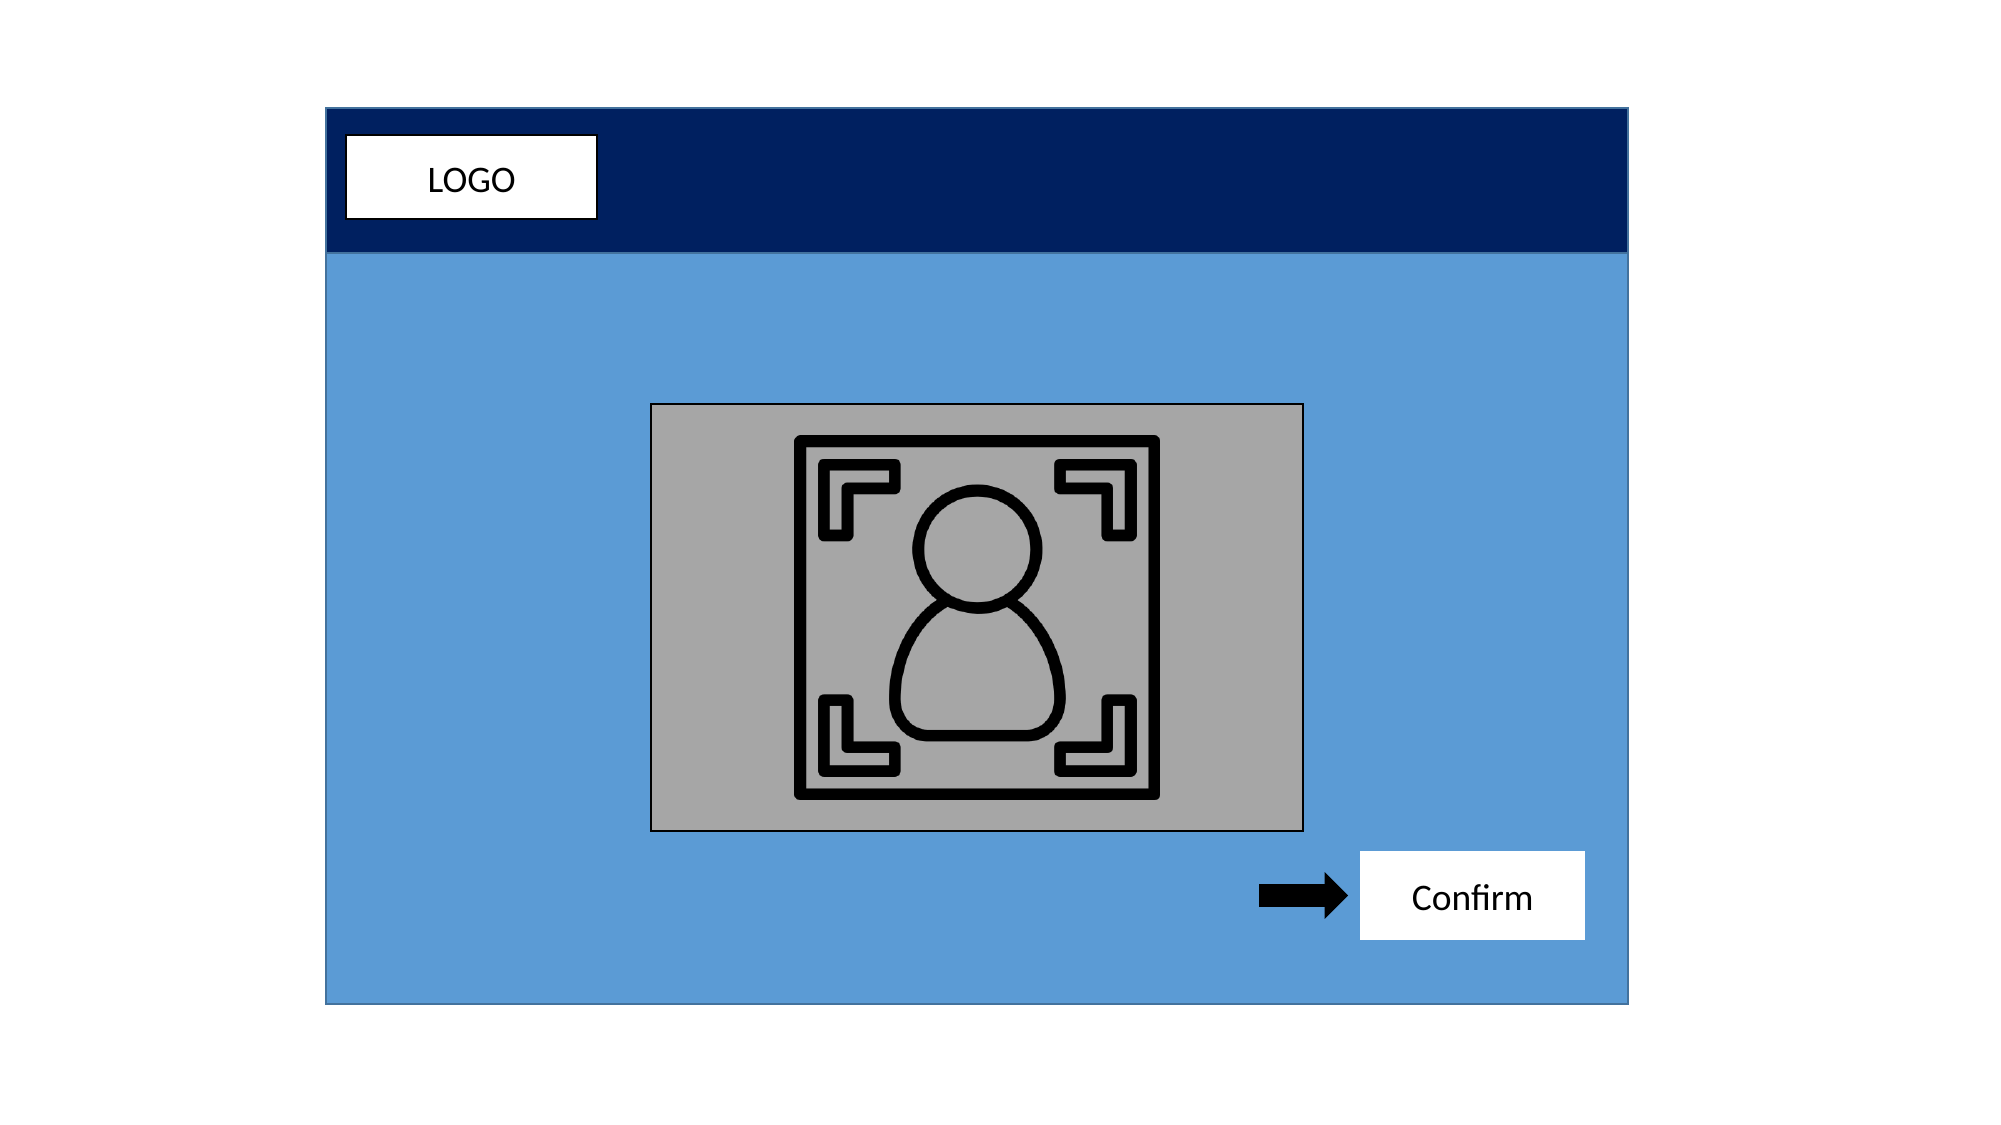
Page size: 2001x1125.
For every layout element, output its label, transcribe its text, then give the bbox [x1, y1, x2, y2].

text_box LOGO [345, 134, 598, 220]
text_box [1259, 872, 1349, 919]
text_box [650, 403, 1304, 832]
text_box [325, 107, 1629, 254]
picture [794, 435, 1160, 800]
text_box [325, 254, 1629, 1005]
text_box Confirm [1358, 849, 1587, 942]
